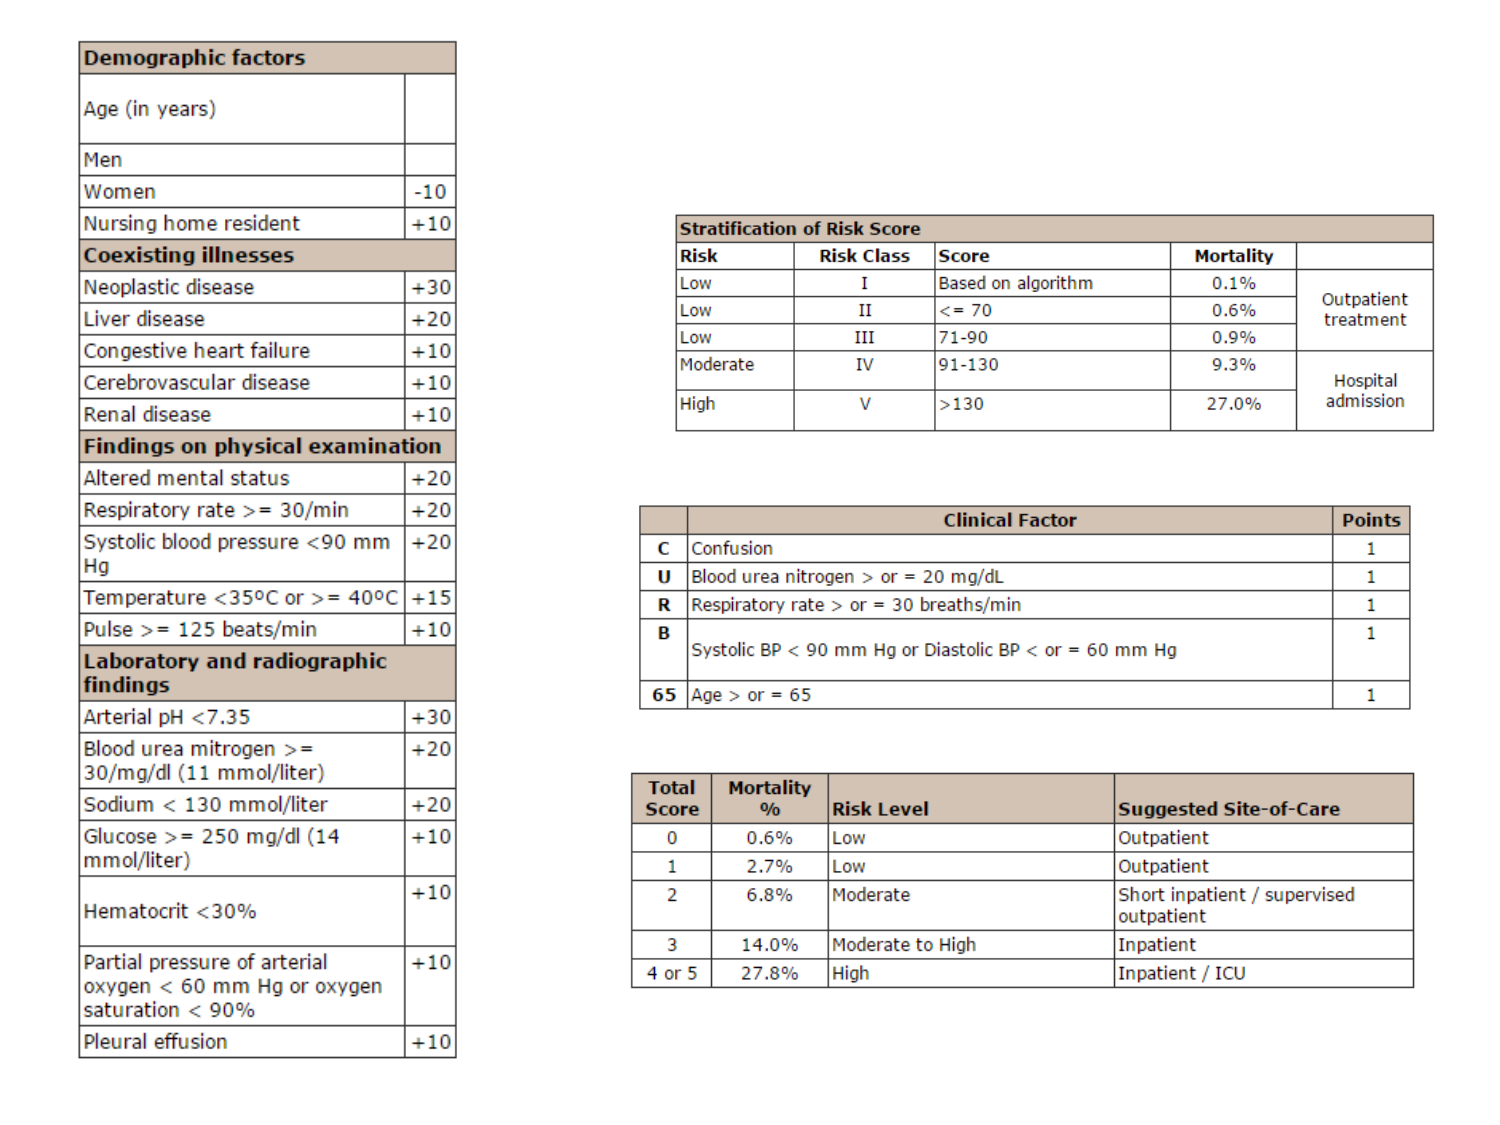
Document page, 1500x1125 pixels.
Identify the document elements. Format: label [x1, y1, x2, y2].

picture [631, 493, 1422, 722]
picture [669, 207, 1445, 437]
picture [74, 34, 465, 1066]
picture [627, 763, 1424, 1004]
